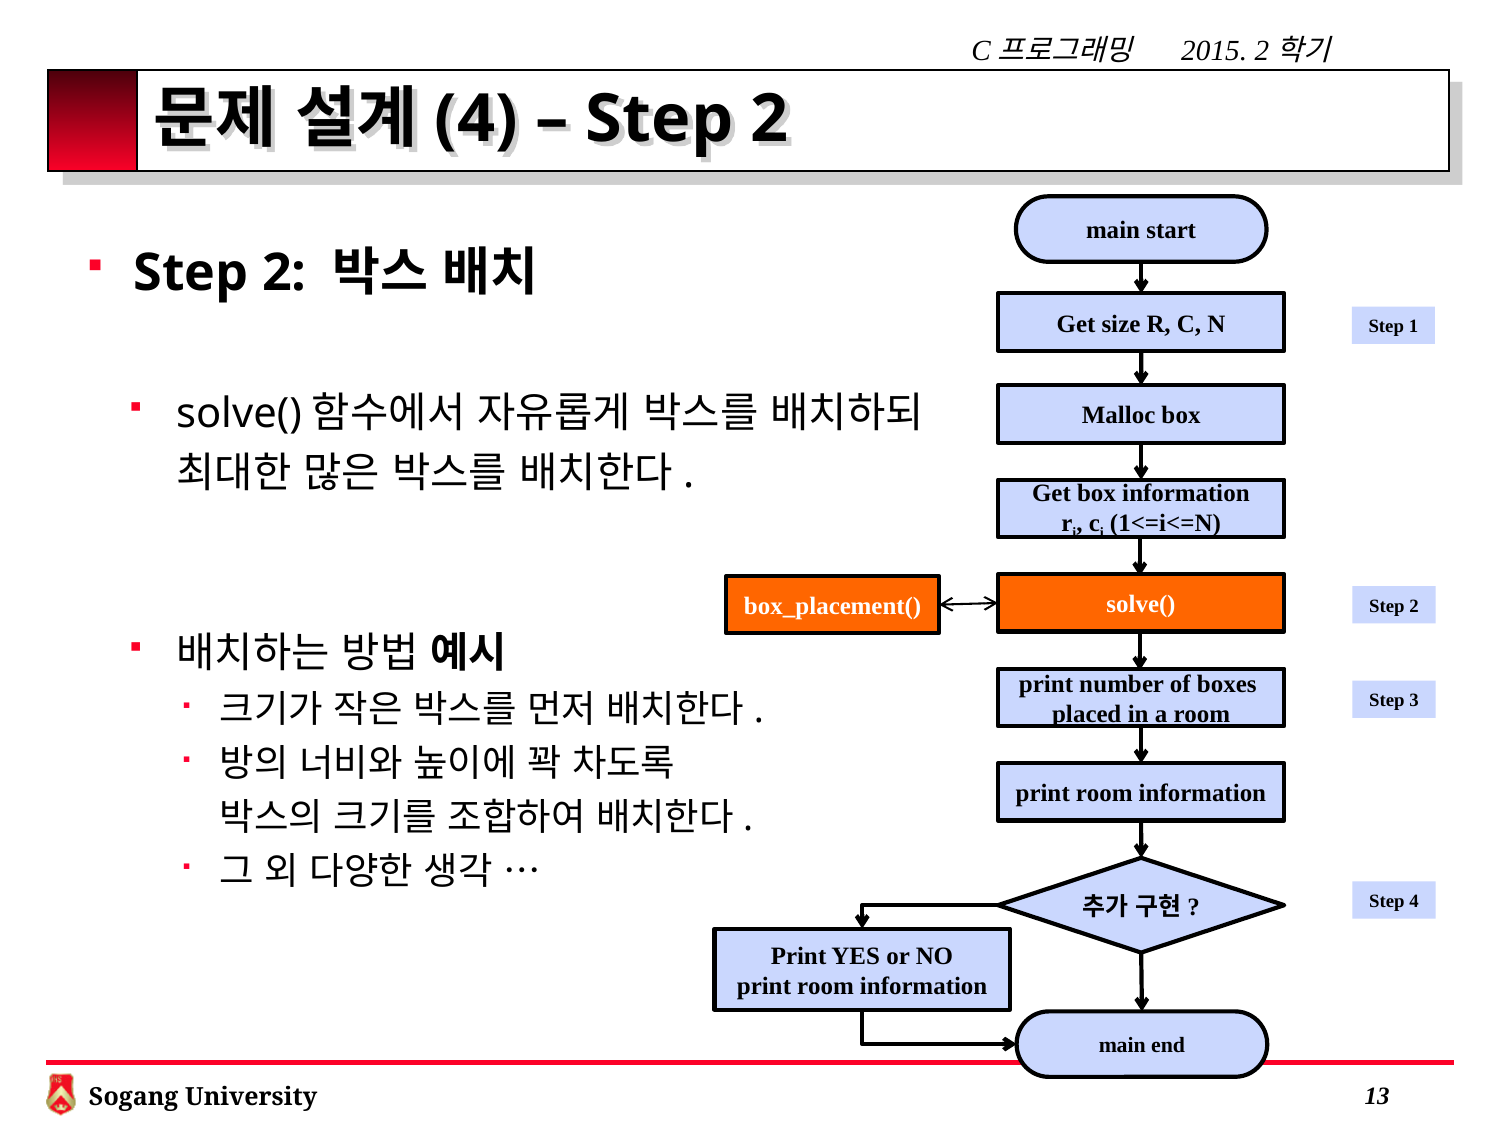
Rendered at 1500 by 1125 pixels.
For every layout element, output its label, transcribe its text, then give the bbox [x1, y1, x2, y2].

text_box Step 3 [1352, 680, 1436, 718]
text_box solve() [997, 574, 1285, 632]
text_box Step 4 [1352, 881, 1436, 919]
text_box Get box information ri, ci (1<=i<=N) [997, 479, 1285, 538]
title 문제 설계(4) – Step 2 [138, 65, 1455, 179]
text_box Step 2 [1352, 586, 1436, 624]
text_box box_placement() [726, 575, 939, 634]
text_box print number of boxes placed in a room [997, 668, 1285, 727]
text_box 추가 구현? [999, 859, 1285, 953]
text_box Malloc box [997, 385, 1285, 443]
text_box Get size R, C, N [998, 293, 1285, 351]
picture [44, 1068, 80, 1119]
text_box main end [1016, 1011, 1268, 1077]
text_box Step 2: 박스 배치 solve()함수에서 자유롭게 박스를 배치하되 최대한 많은 박스를 배치한다. 배치하는 방법 예시 크기가 작은 박스를 먼저 배치한다. 방의 너비와 높이에 꽉 차도록 박스의 크기를 조합하여 배치한다. 그 외 다양한 생각 … [71, 218, 1435, 1007]
text_box Step 1 [1351, 306, 1435, 344]
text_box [861, 904, 999, 929]
text_box print room information [997, 763, 1285, 821]
text_box main start [1015, 196, 1267, 262]
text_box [921, 949, 957, 1105]
slide_number 12 [1287, 1070, 1405, 1119]
text_box Print YES or NO print room information [714, 928, 1010, 1010]
